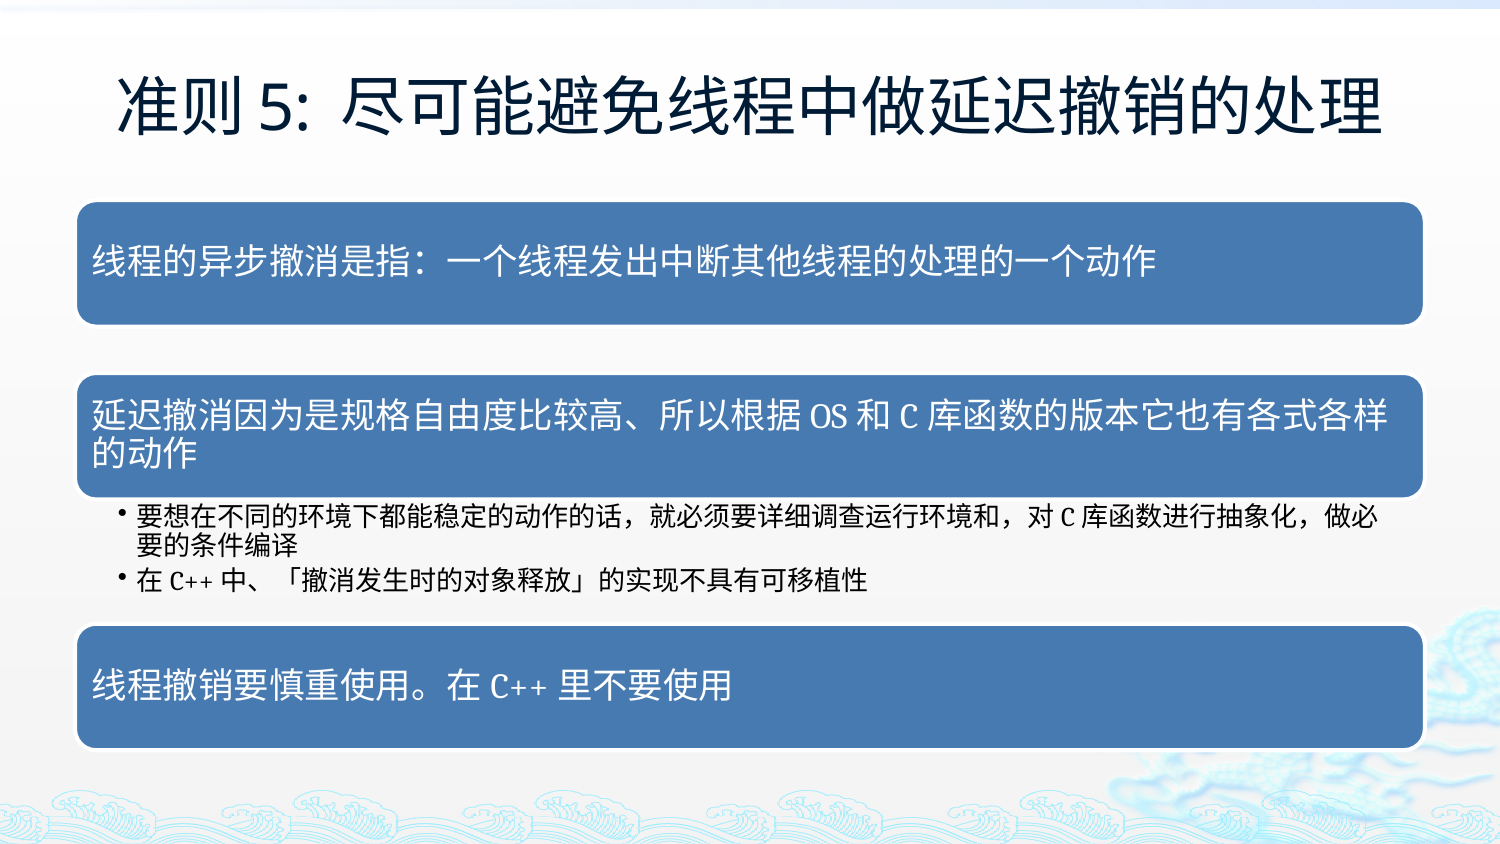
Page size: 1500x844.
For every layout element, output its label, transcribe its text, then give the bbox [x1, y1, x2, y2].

title 准则5: 尽可能避免线程中做延迟撤销的处理 [75, 33, 1425, 175]
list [74, 196, 1426, 755]
